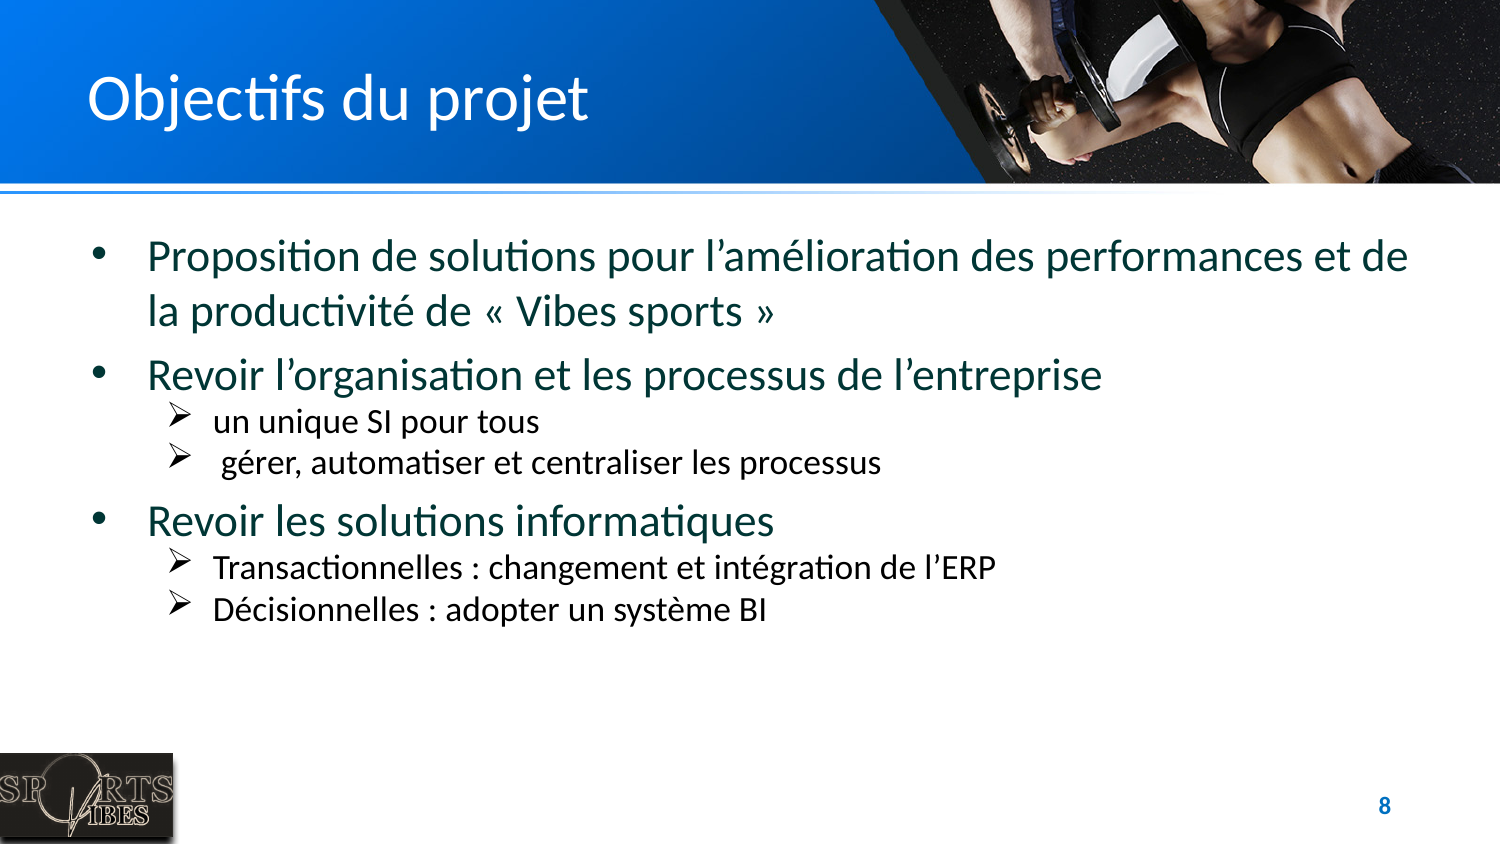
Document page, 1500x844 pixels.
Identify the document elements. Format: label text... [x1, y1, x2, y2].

list Proposition de solutions pour l’amélioration des performances et de la productivité de « Vibes sports » Revoir l’organisation et les processus de l’entreprise un unique SI pour tous gérer, automatiser et centraliser les processus Revoir les solutions informatiques Transactionnelles : changement et intégration de l’ERP Décisionnelles : adopter un système BI [76, 217, 1429, 784]
slide_number 8 [1056, 782, 1407, 827]
picture [0, 0, 1500, 844]
title Objectifs du projet [72, 31, 1428, 157]
